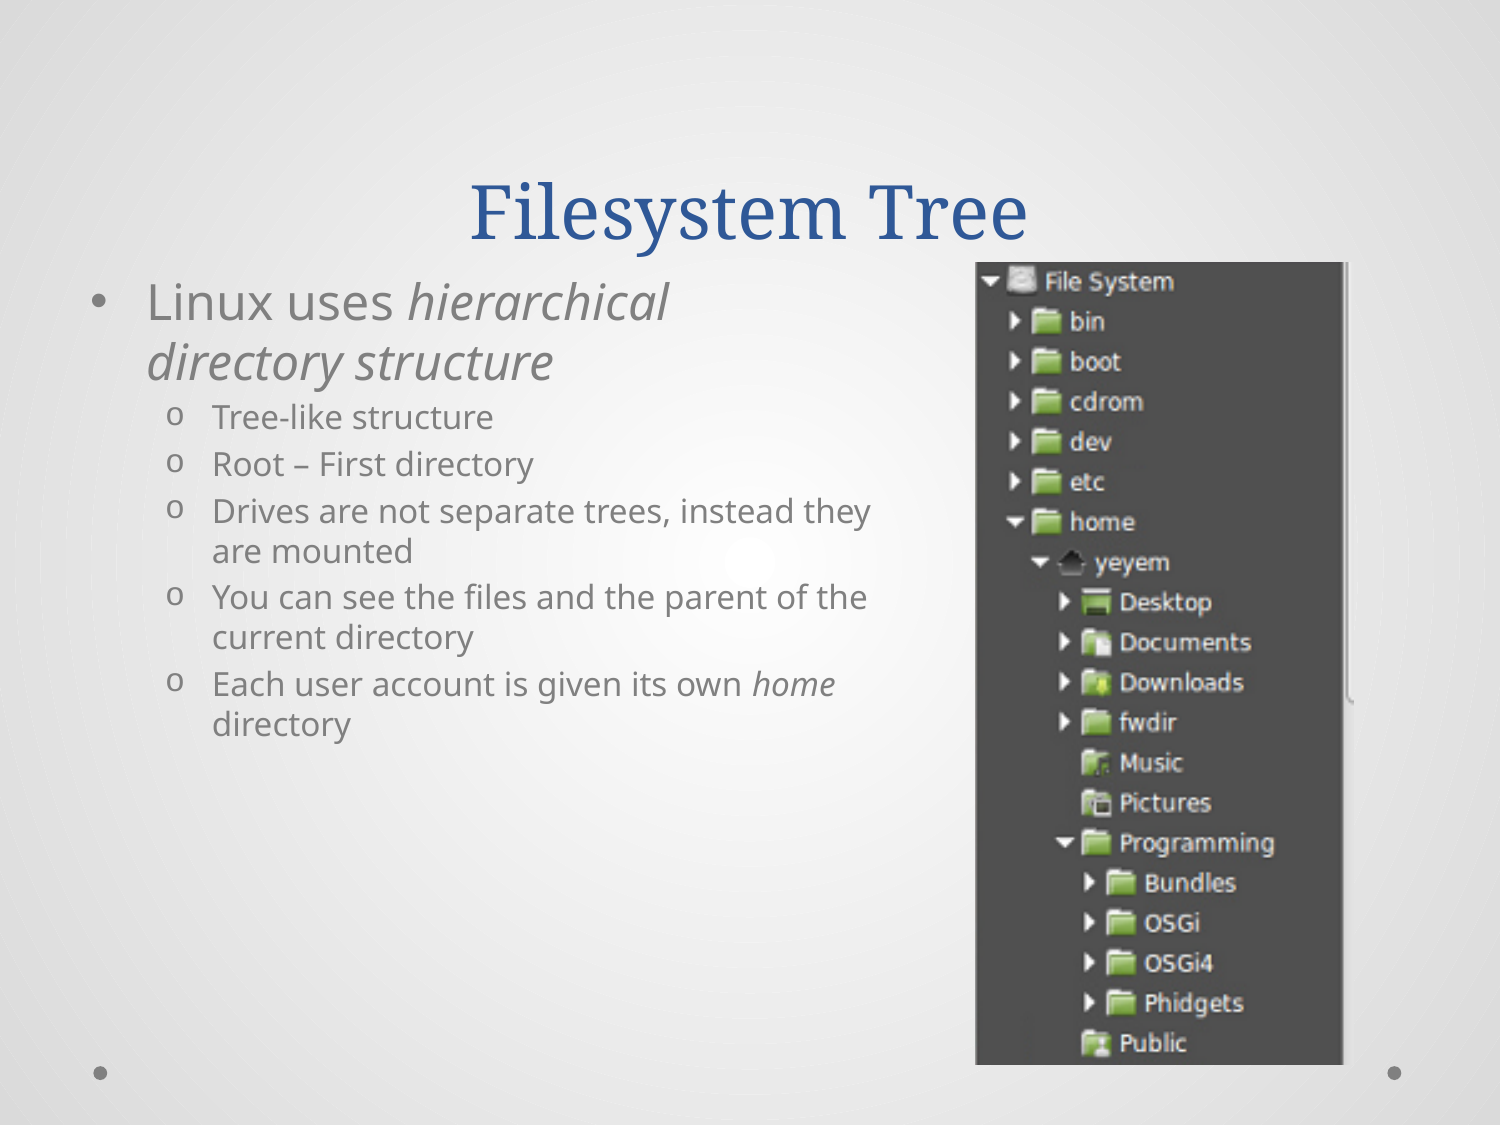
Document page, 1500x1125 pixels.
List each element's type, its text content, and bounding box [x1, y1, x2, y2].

list Linux uses hierarchical directory structure Tree-like structure Root – First directory Drives are not separate trees, instead they are mounted You can see the files and the parent of the current directory Each user account is given its own home directory [75, 262, 888, 1065]
picture [974, 262, 1354, 1065]
title Filesystem Tree [75, 0, 1425, 263]
